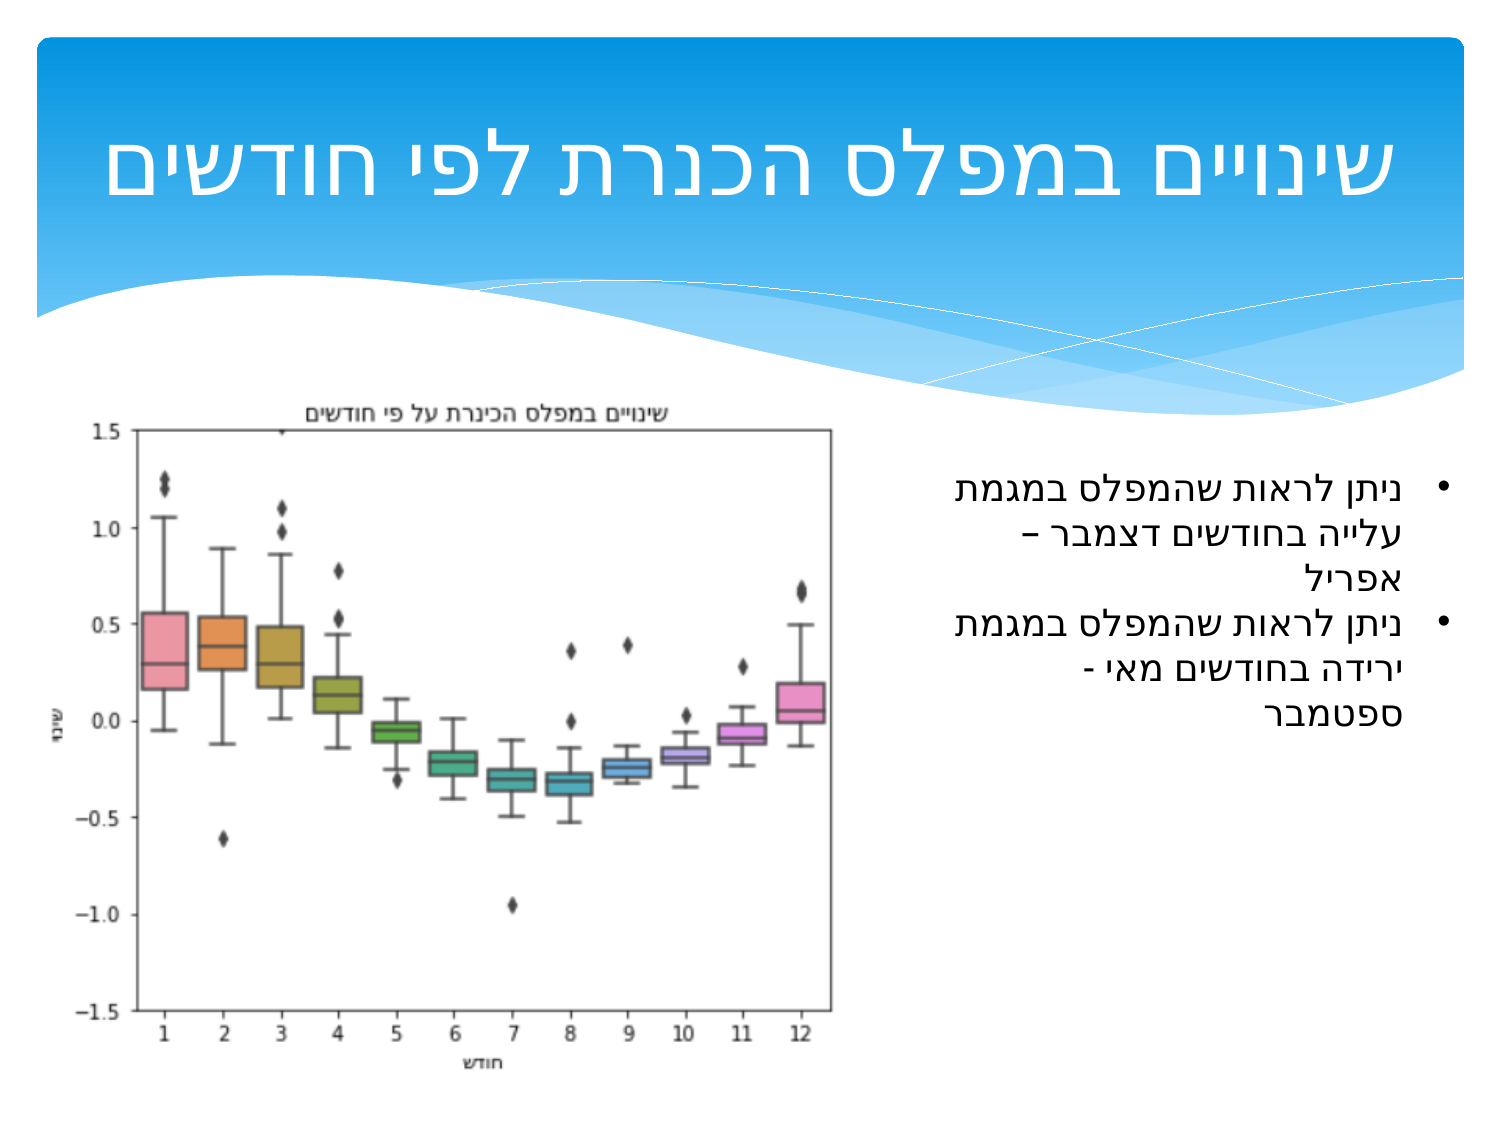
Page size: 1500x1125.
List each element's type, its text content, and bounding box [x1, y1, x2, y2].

picture [40, 385, 861, 1092]
text_box ניתן לראות שהמפלס במגמת עלייה בחודשים דצמבר – אפריל ניתן לראות שהמפלס במגמת ירידה בחודשים מאי - ספטמבר [927, 456, 1466, 741]
title שינויים במפלס הכנרת לפי חודשים [75, 55, 1425, 261]
